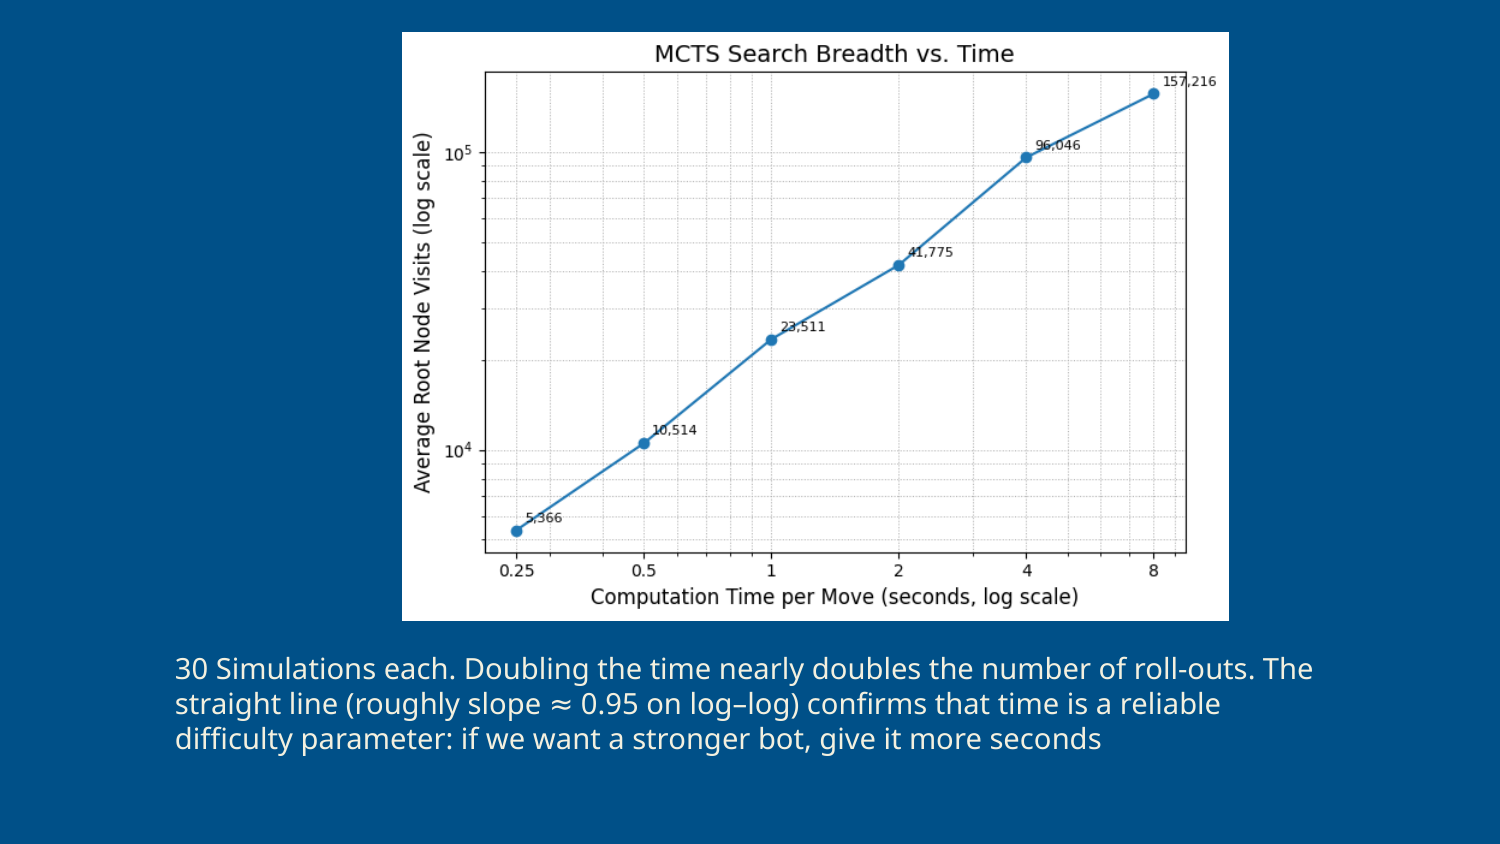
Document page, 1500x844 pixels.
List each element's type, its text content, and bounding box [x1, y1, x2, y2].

picture [402, 31, 1230, 622]
subtitle 30 Simulations each. Doubling the time nearly doubles the number of roll-outs. The straight line (roughly slope ≈ 0.95 on log–log) confirms that time is a reliable difficulty parameter: if we want a stronger bot, give it more seconds [159, 443, 1340, 844]
